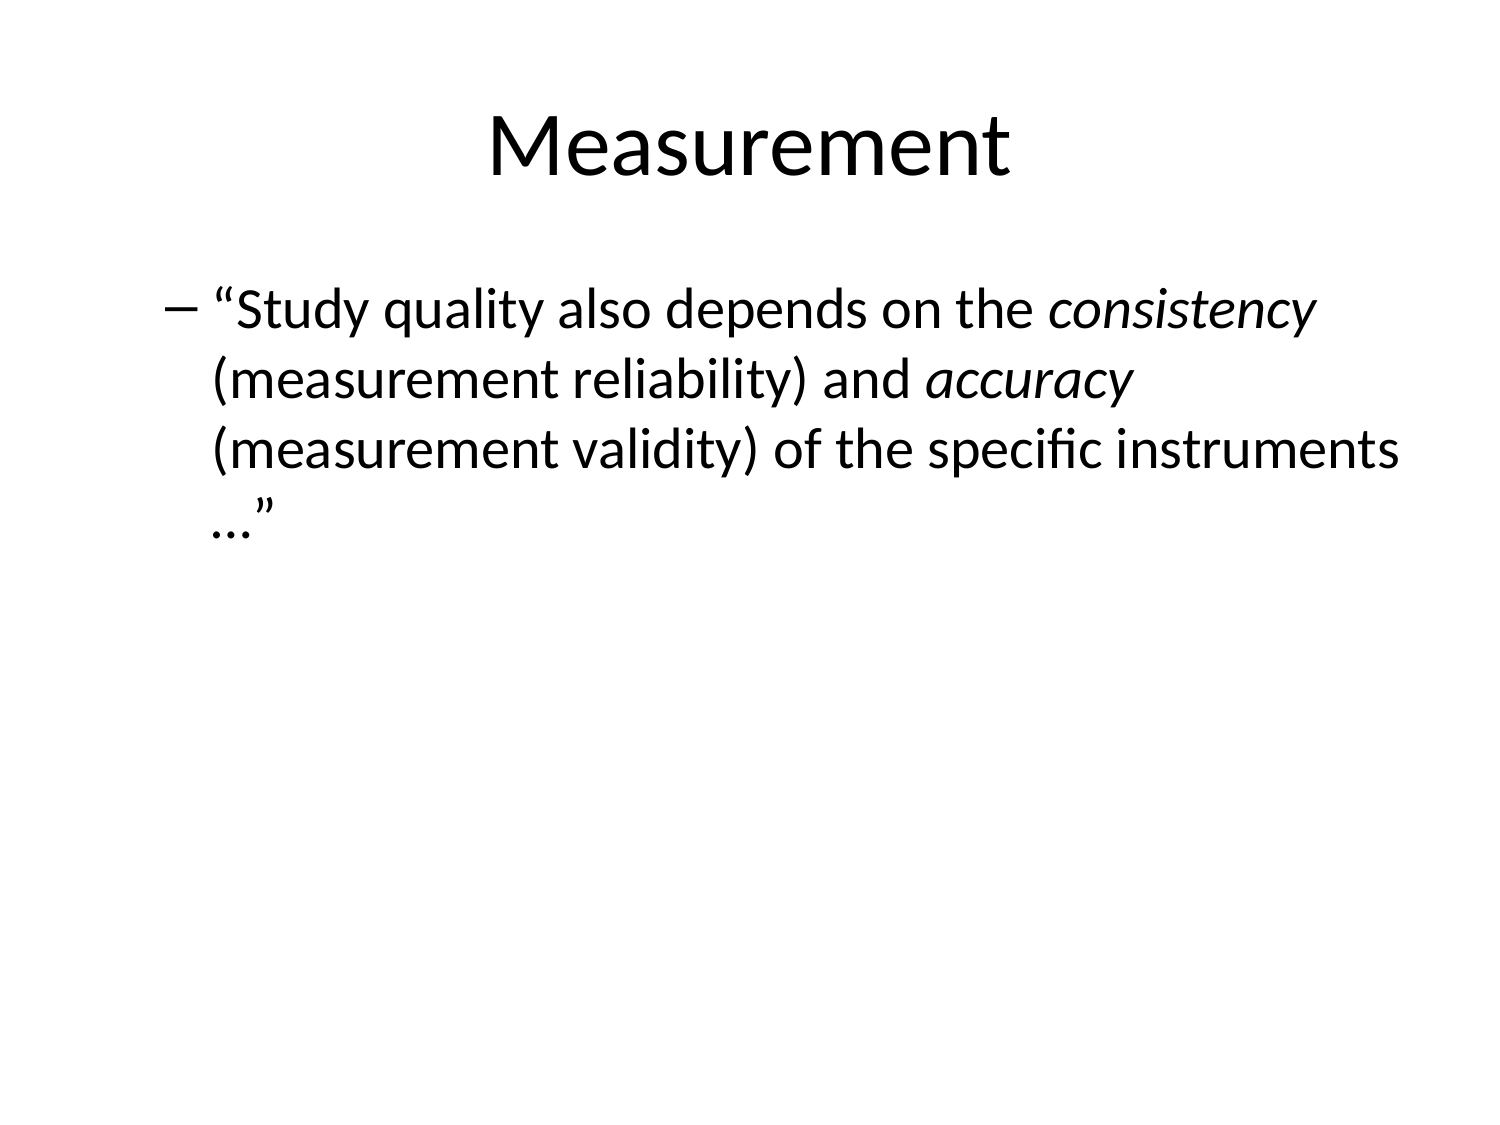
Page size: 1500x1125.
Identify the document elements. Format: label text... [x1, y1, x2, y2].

list “Study quality also depends on the consistency (measurement reliability) and accuracy (measurement validity) of the specific instruments …” [75, 262, 1425, 1005]
title Measurement [75, 45, 1425, 233]
